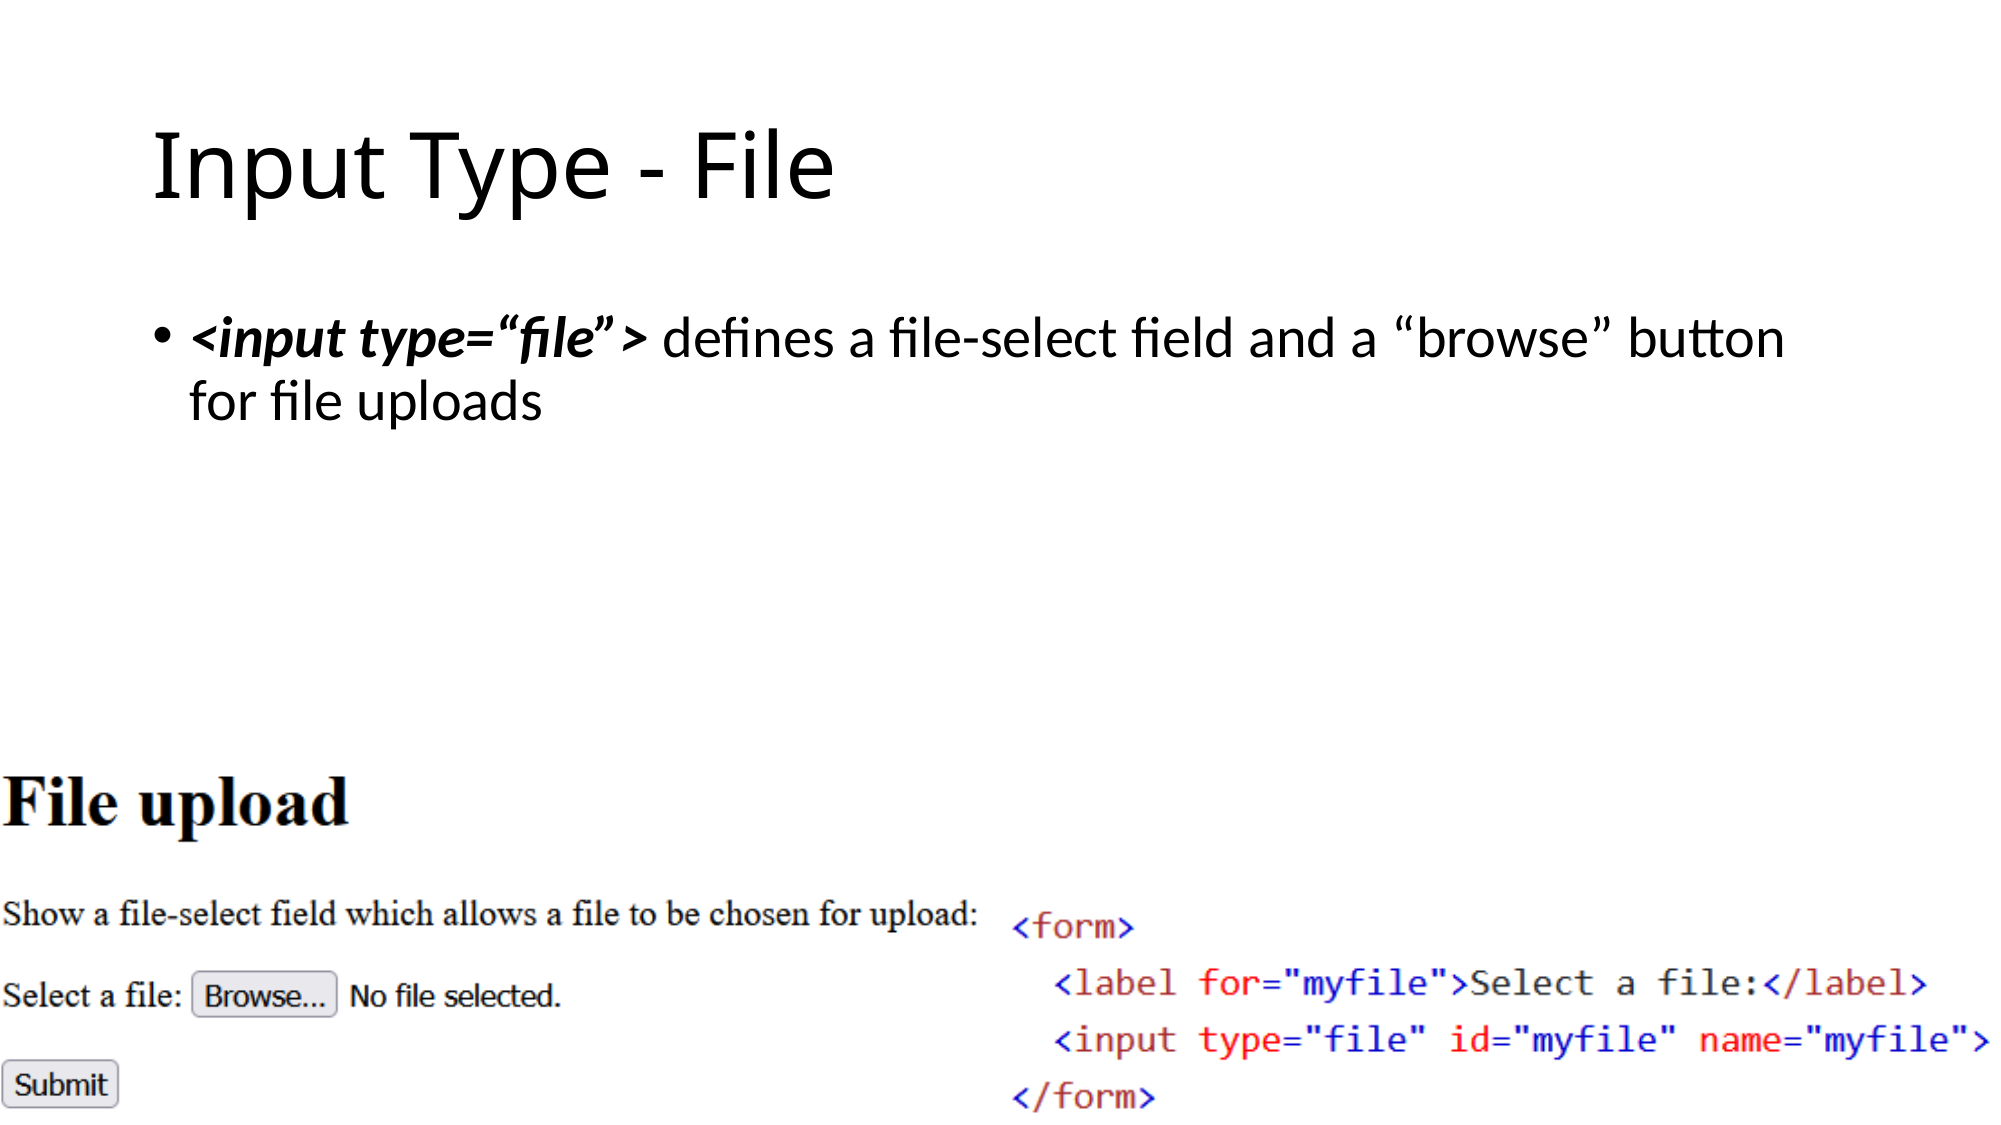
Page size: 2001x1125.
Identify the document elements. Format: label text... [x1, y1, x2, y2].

list <input type=“file”> defines a file-select field and a “browse” button for file uploads [137, 299, 1863, 892]
picture [0, 757, 2000, 1125]
title Input Type - File [137, 59, 1863, 278]
